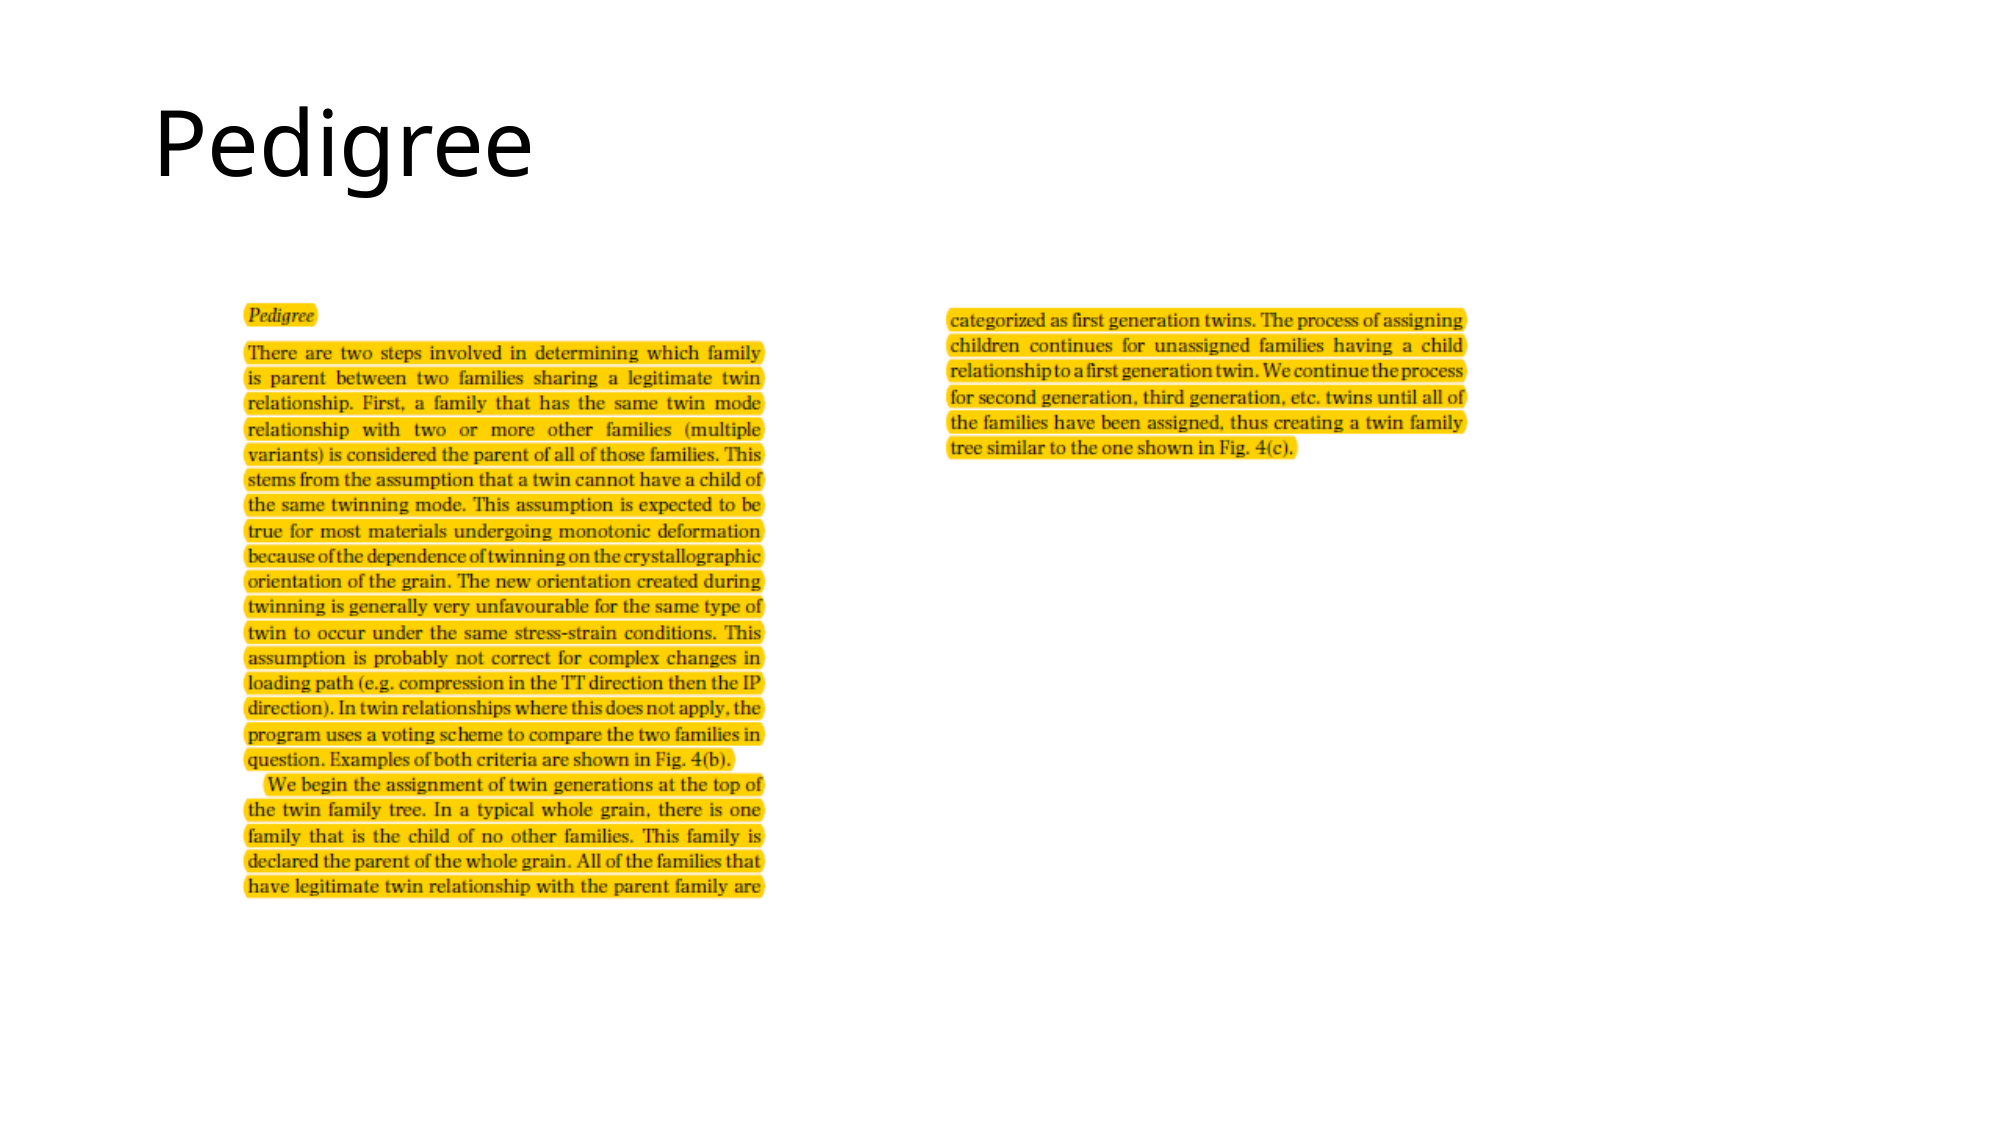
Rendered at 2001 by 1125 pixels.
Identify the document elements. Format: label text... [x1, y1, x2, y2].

picture [233, 294, 792, 918]
title Pedigree [137, 38, 1863, 256]
picture [937, 294, 1480, 475]
